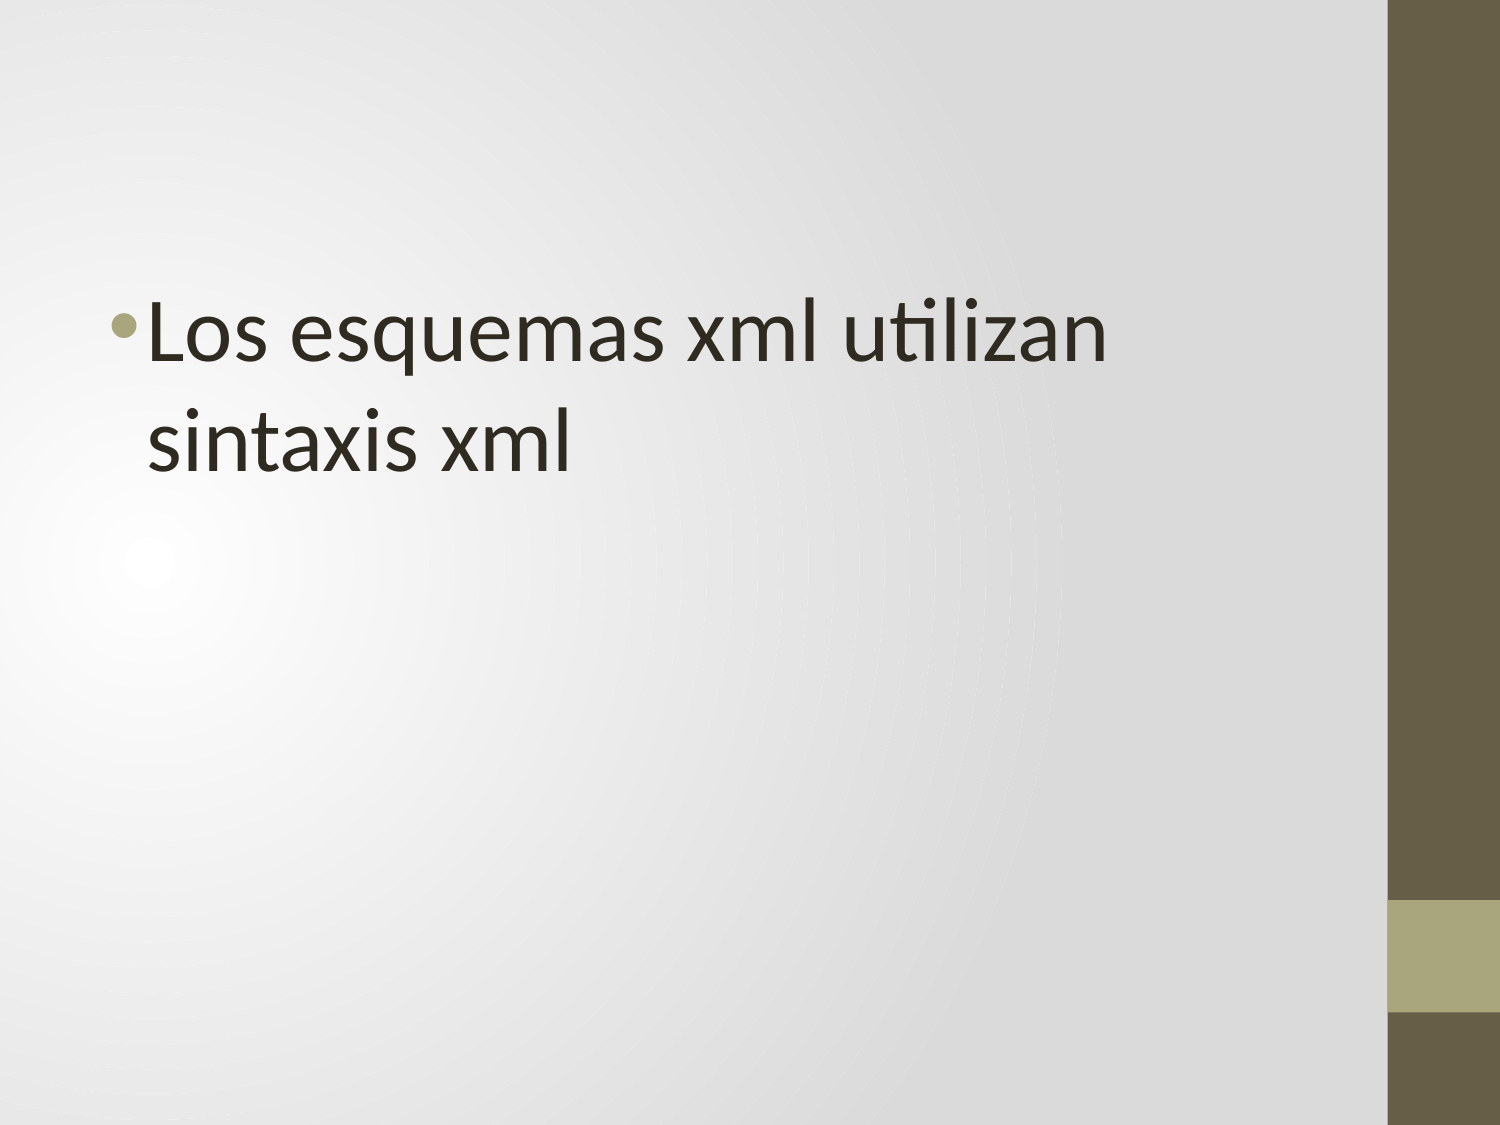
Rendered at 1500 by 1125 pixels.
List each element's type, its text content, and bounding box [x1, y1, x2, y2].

list Los esquemas xml utilizan sintaxis xml [75, 262, 1325, 1050]
